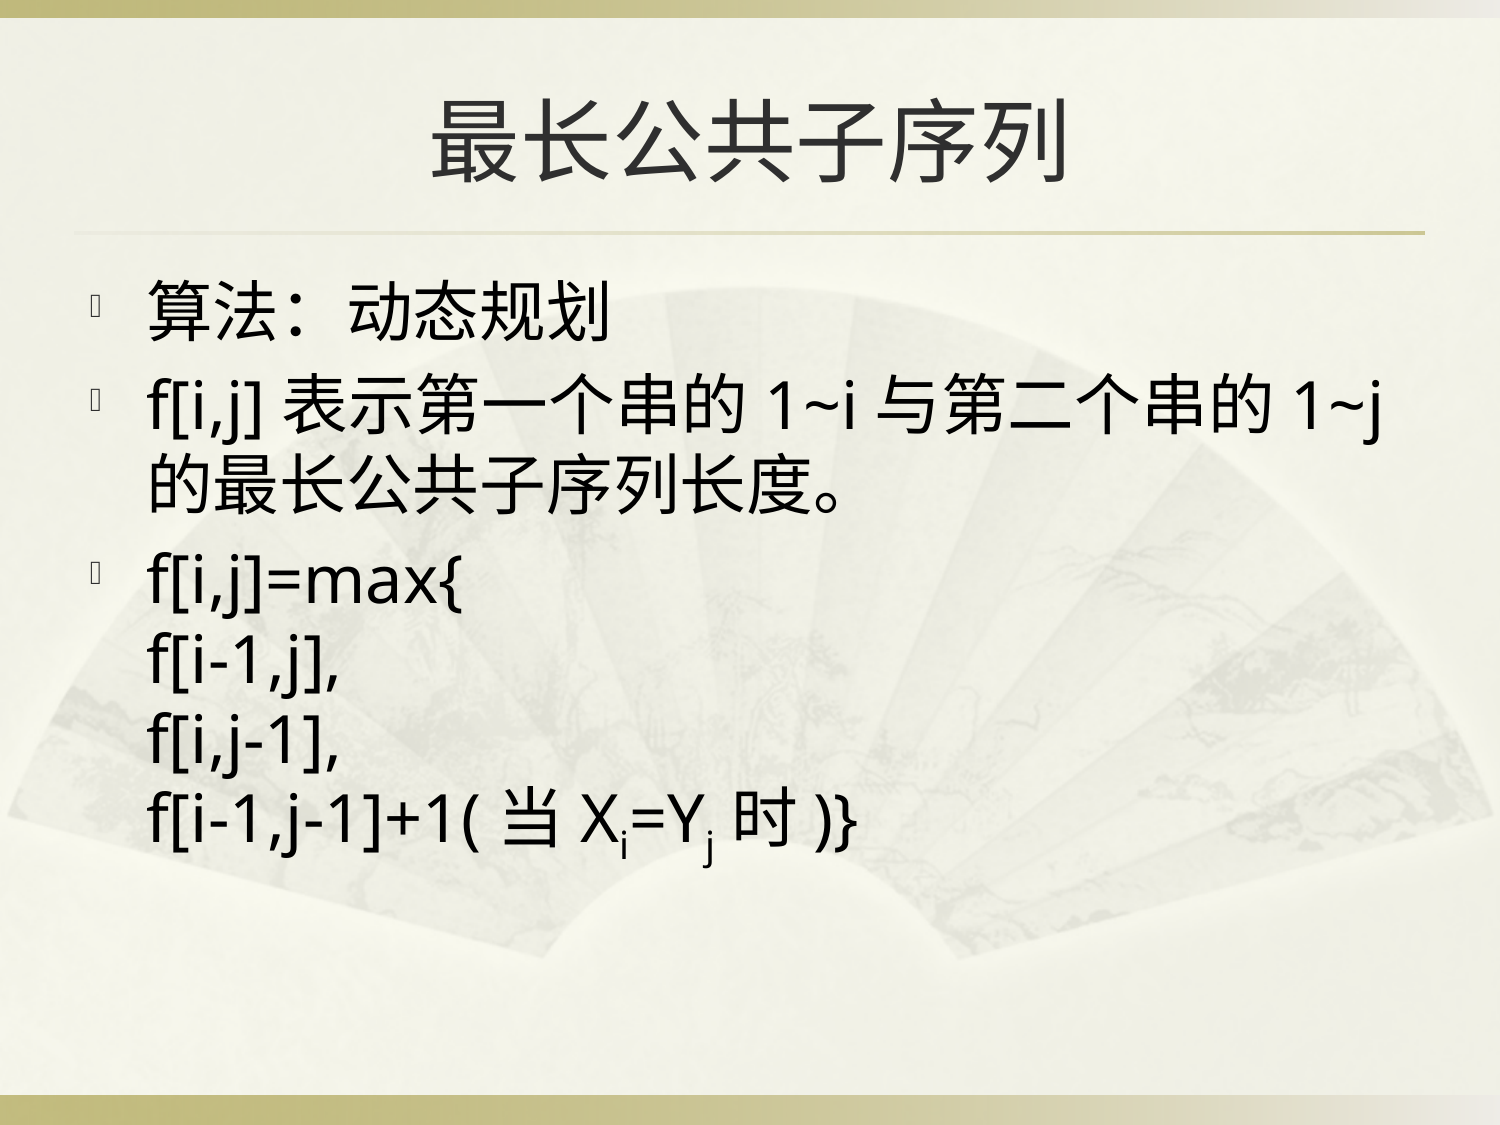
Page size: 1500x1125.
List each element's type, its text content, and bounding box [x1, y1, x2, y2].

title 最长公共子序列 [75, 45, 1425, 233]
list 算法：动态规划 f[i,j]表示第一个串的1~i与第二个串的1~j的最长公共子序列长度。 f[i,j]=max{ f[i-1,j], f[i,j-1], f[i-1,j-1]+1(当Xi=Yj时)} [75, 262, 1425, 1032]
